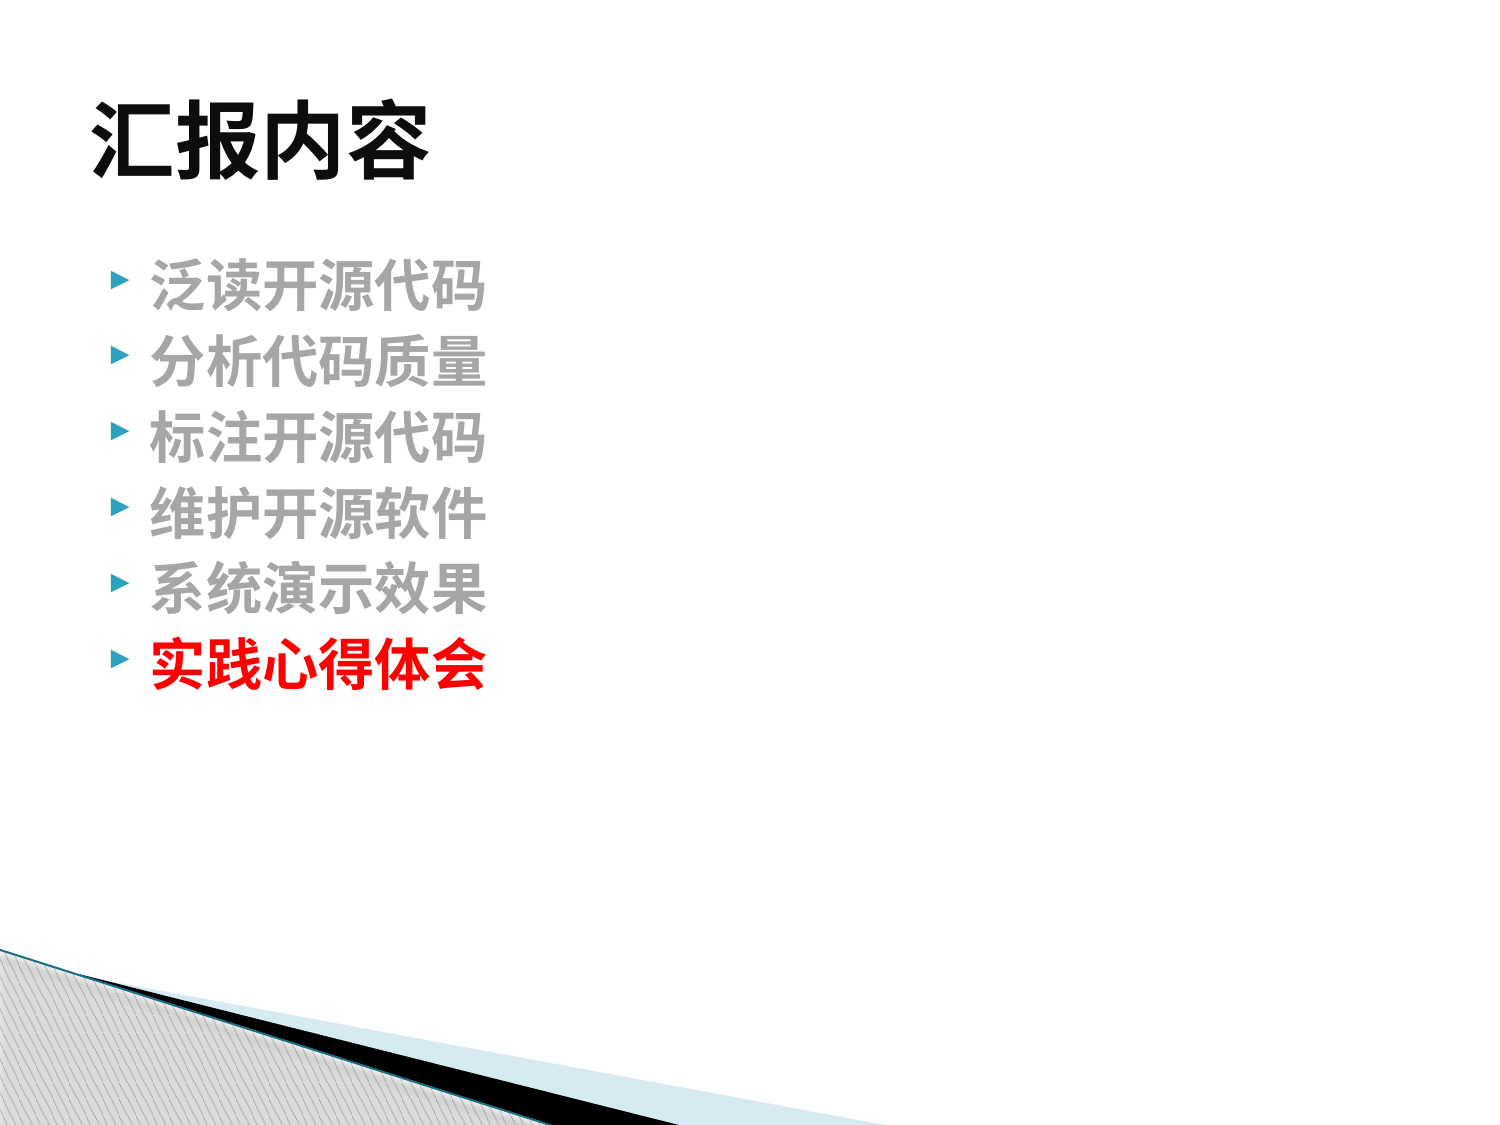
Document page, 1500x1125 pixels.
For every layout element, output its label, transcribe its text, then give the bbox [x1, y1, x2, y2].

list 泛读开源代码 分析代码质量 标注开源代码 维护开源软件 系统演示效果 实践心得体会 [75, 243, 1425, 986]
title 汇报内容 [75, 45, 1425, 233]
